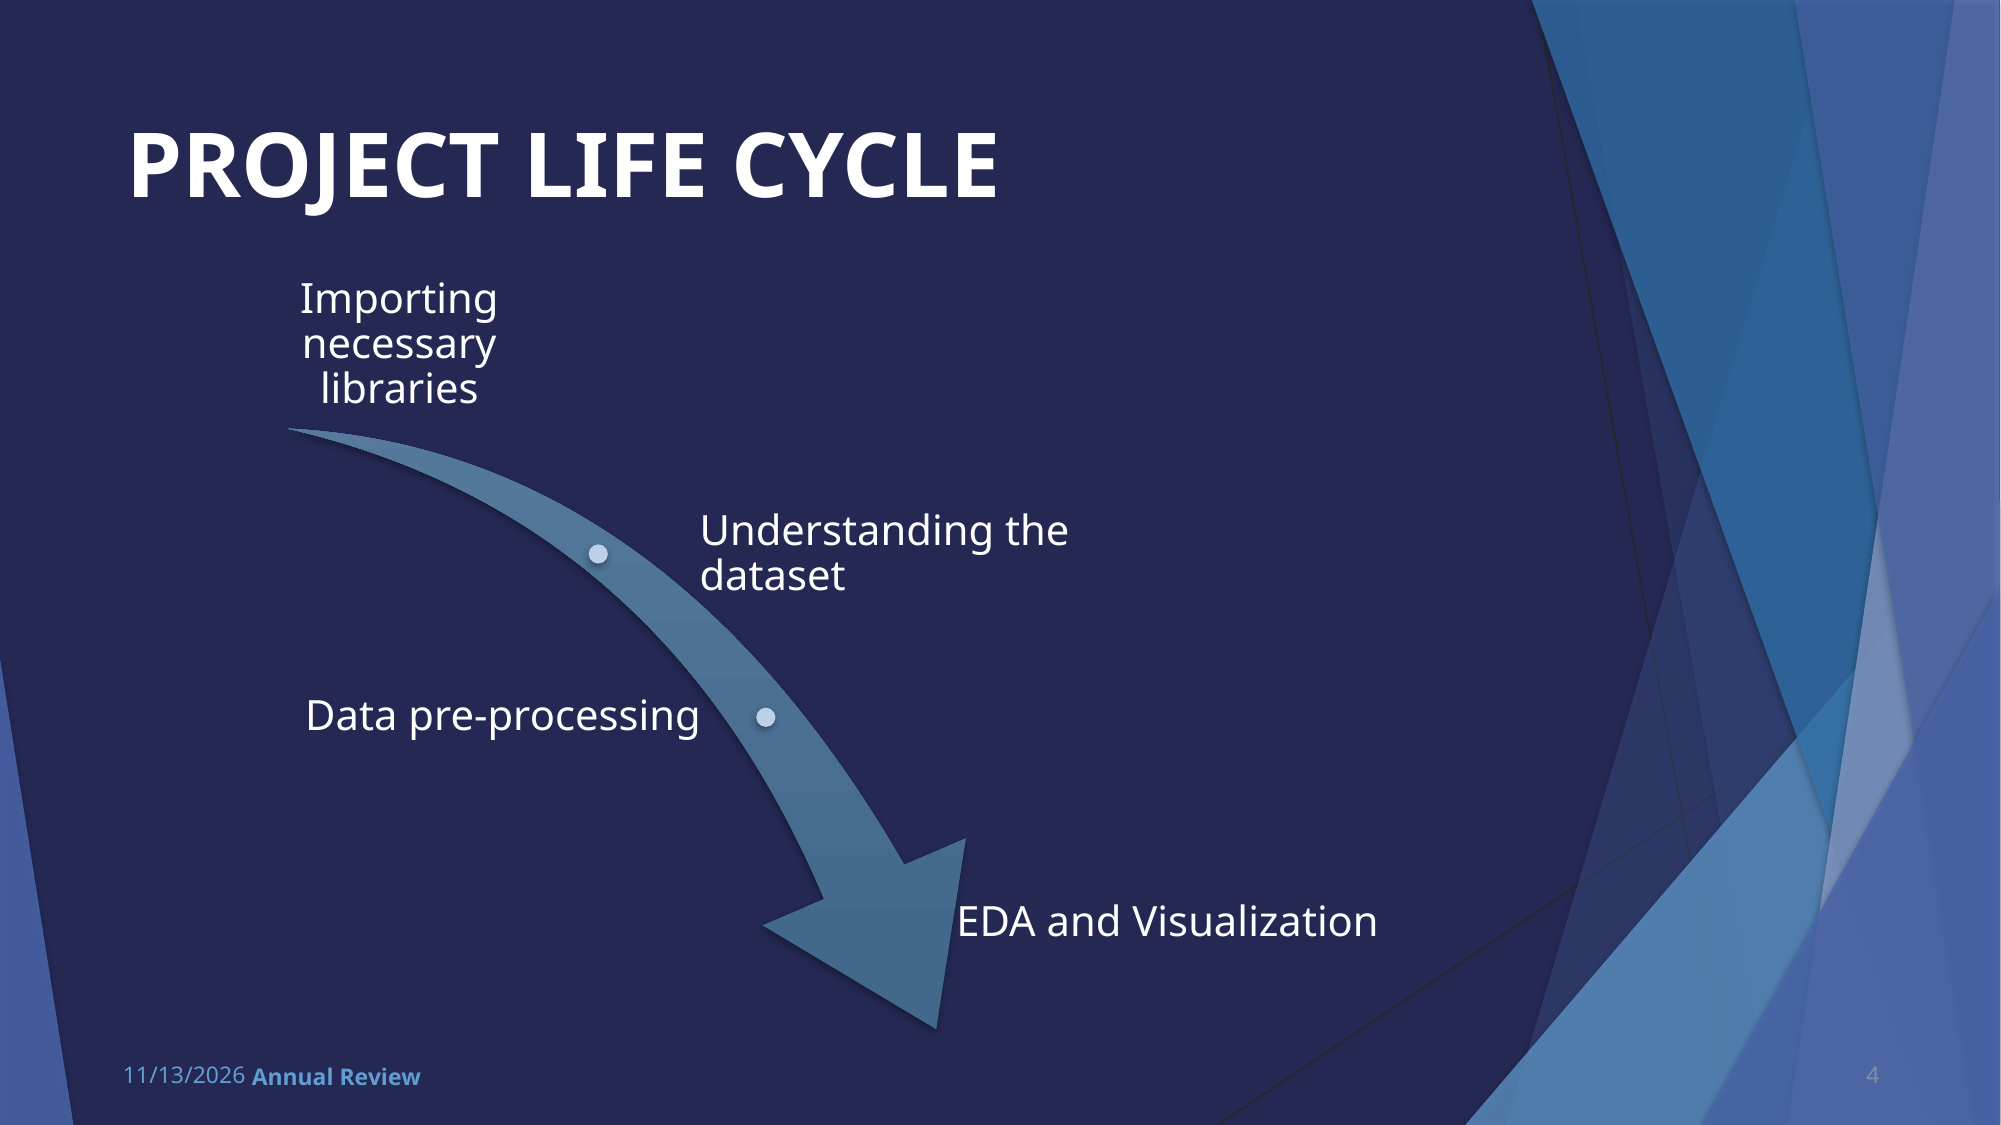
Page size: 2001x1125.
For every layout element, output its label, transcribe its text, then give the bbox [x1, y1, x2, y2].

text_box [0, 275, 1411, 1125]
title PROJECT LIFE CYCLE [111, 99, 1522, 317]
